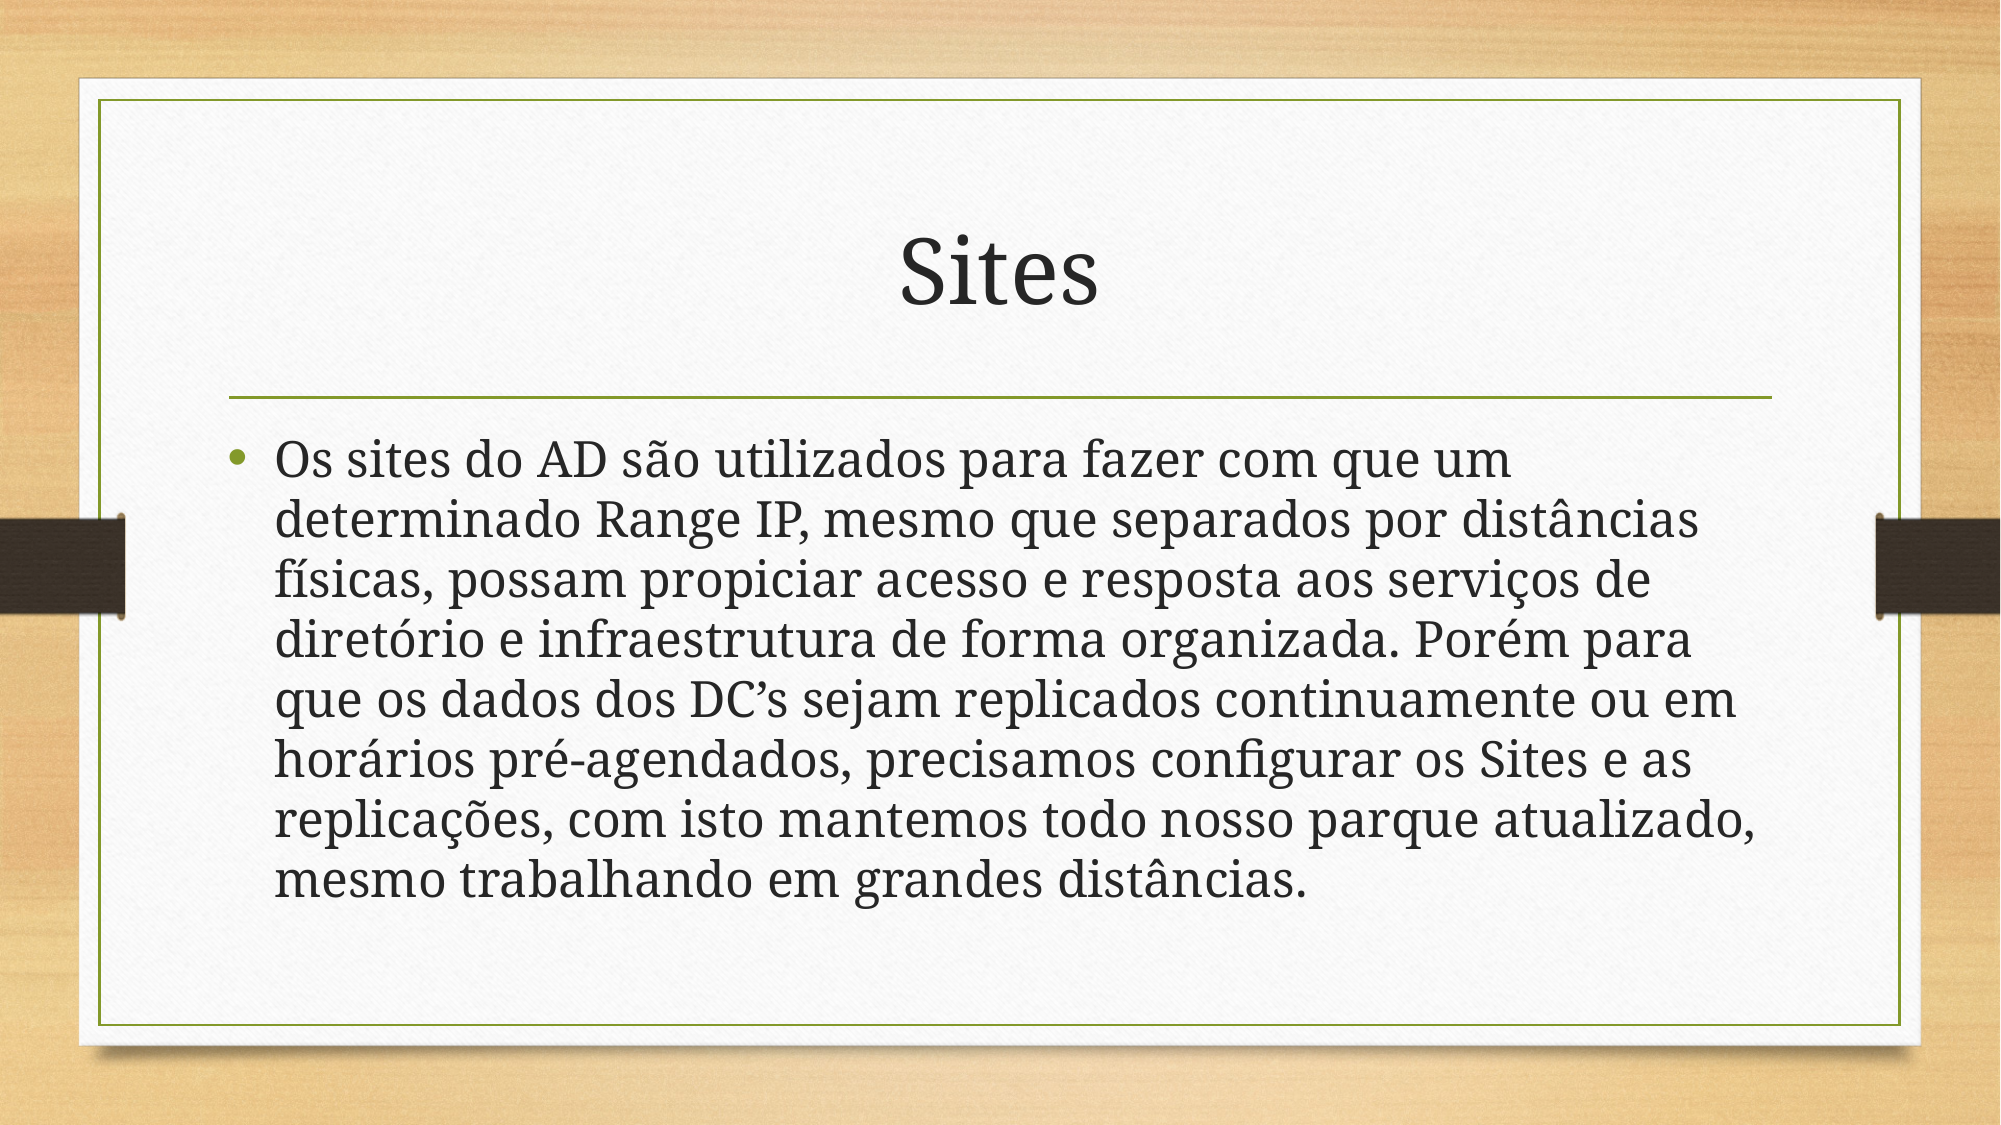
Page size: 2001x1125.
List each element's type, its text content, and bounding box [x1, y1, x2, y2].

picture [0, 0, 2001, 1125]
title Sites [212, 161, 1788, 375]
list Os sites do AD são utilizados para fazer com que um determinado Range IP, mesmo que separados por distâncias físicas, possam propiciar acesso e resposta aos serviços de diretório e infraestrutura de forma organizada. Porém para que os dados dos DC’s sejam replicados continuamente ou em horários pré-agendados, precisamos configurar os Sites e as replicações, com isto mantemos todo nosso parque atualizado, mesmo trabalhando em grandes distâncias. [212, 419, 1788, 964]
